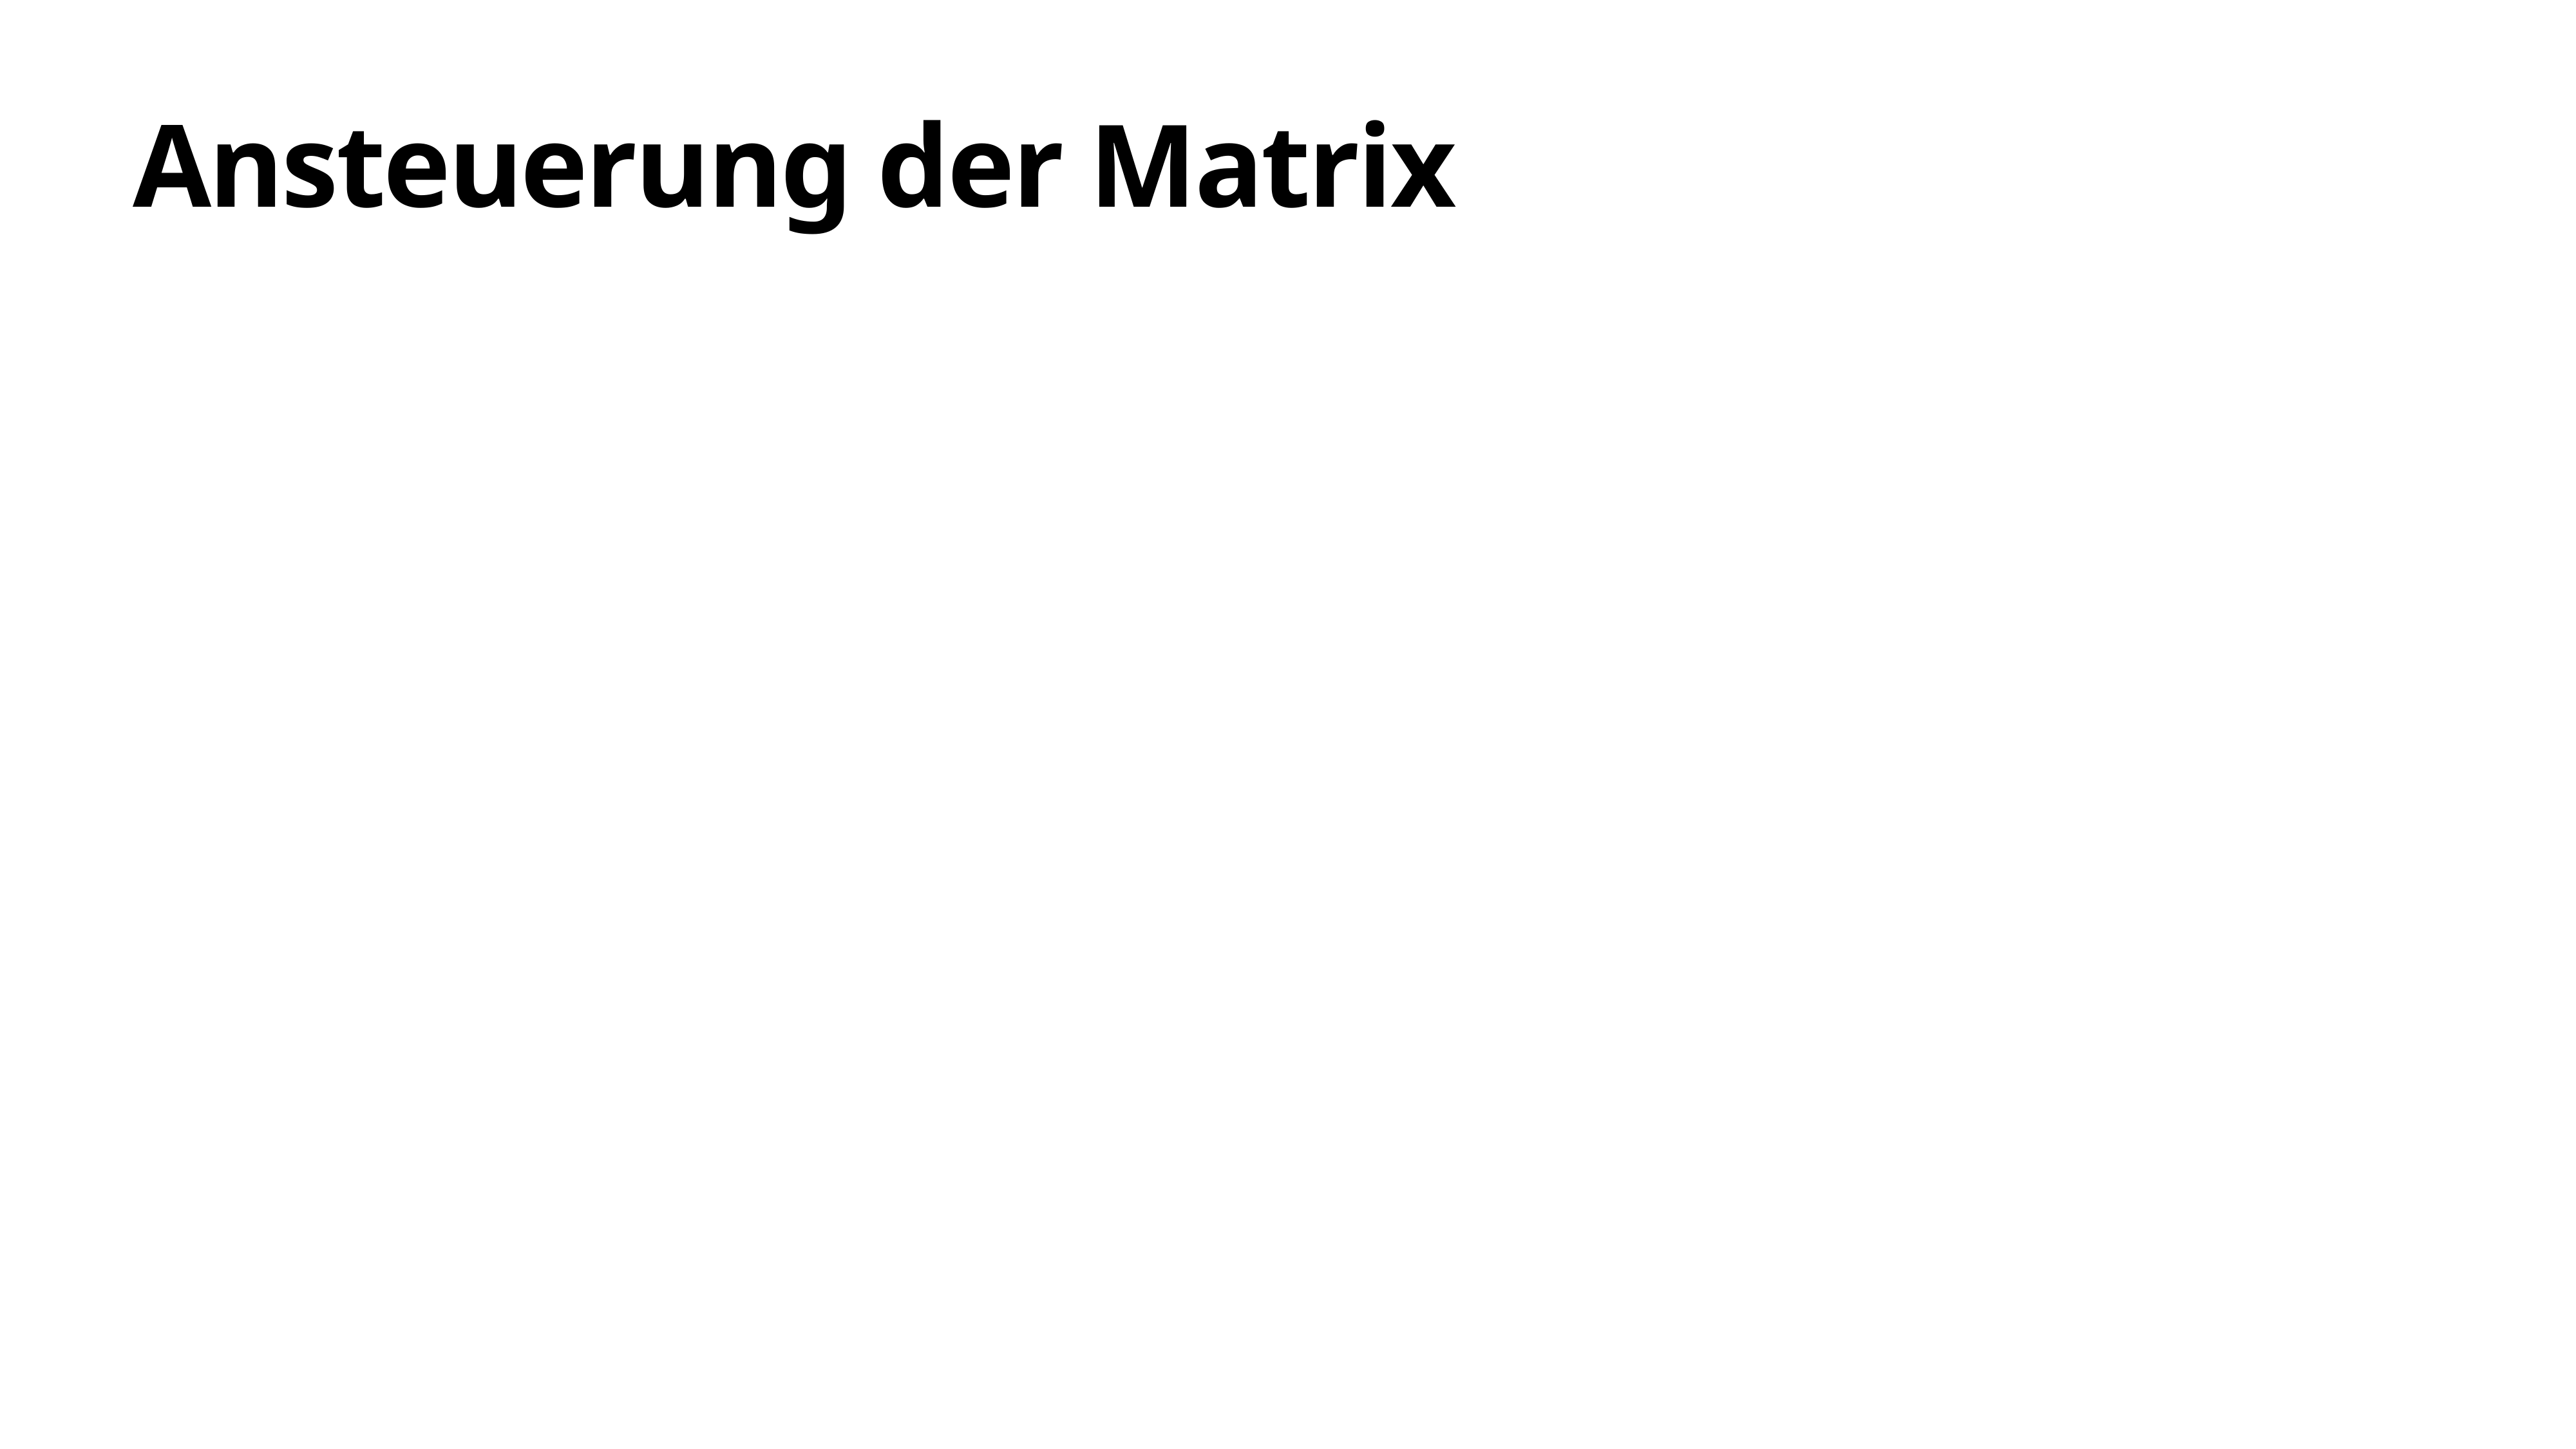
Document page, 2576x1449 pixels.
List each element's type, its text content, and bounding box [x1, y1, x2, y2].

title Ansteuerung der Matrix [127, 113, 2449, 266]
